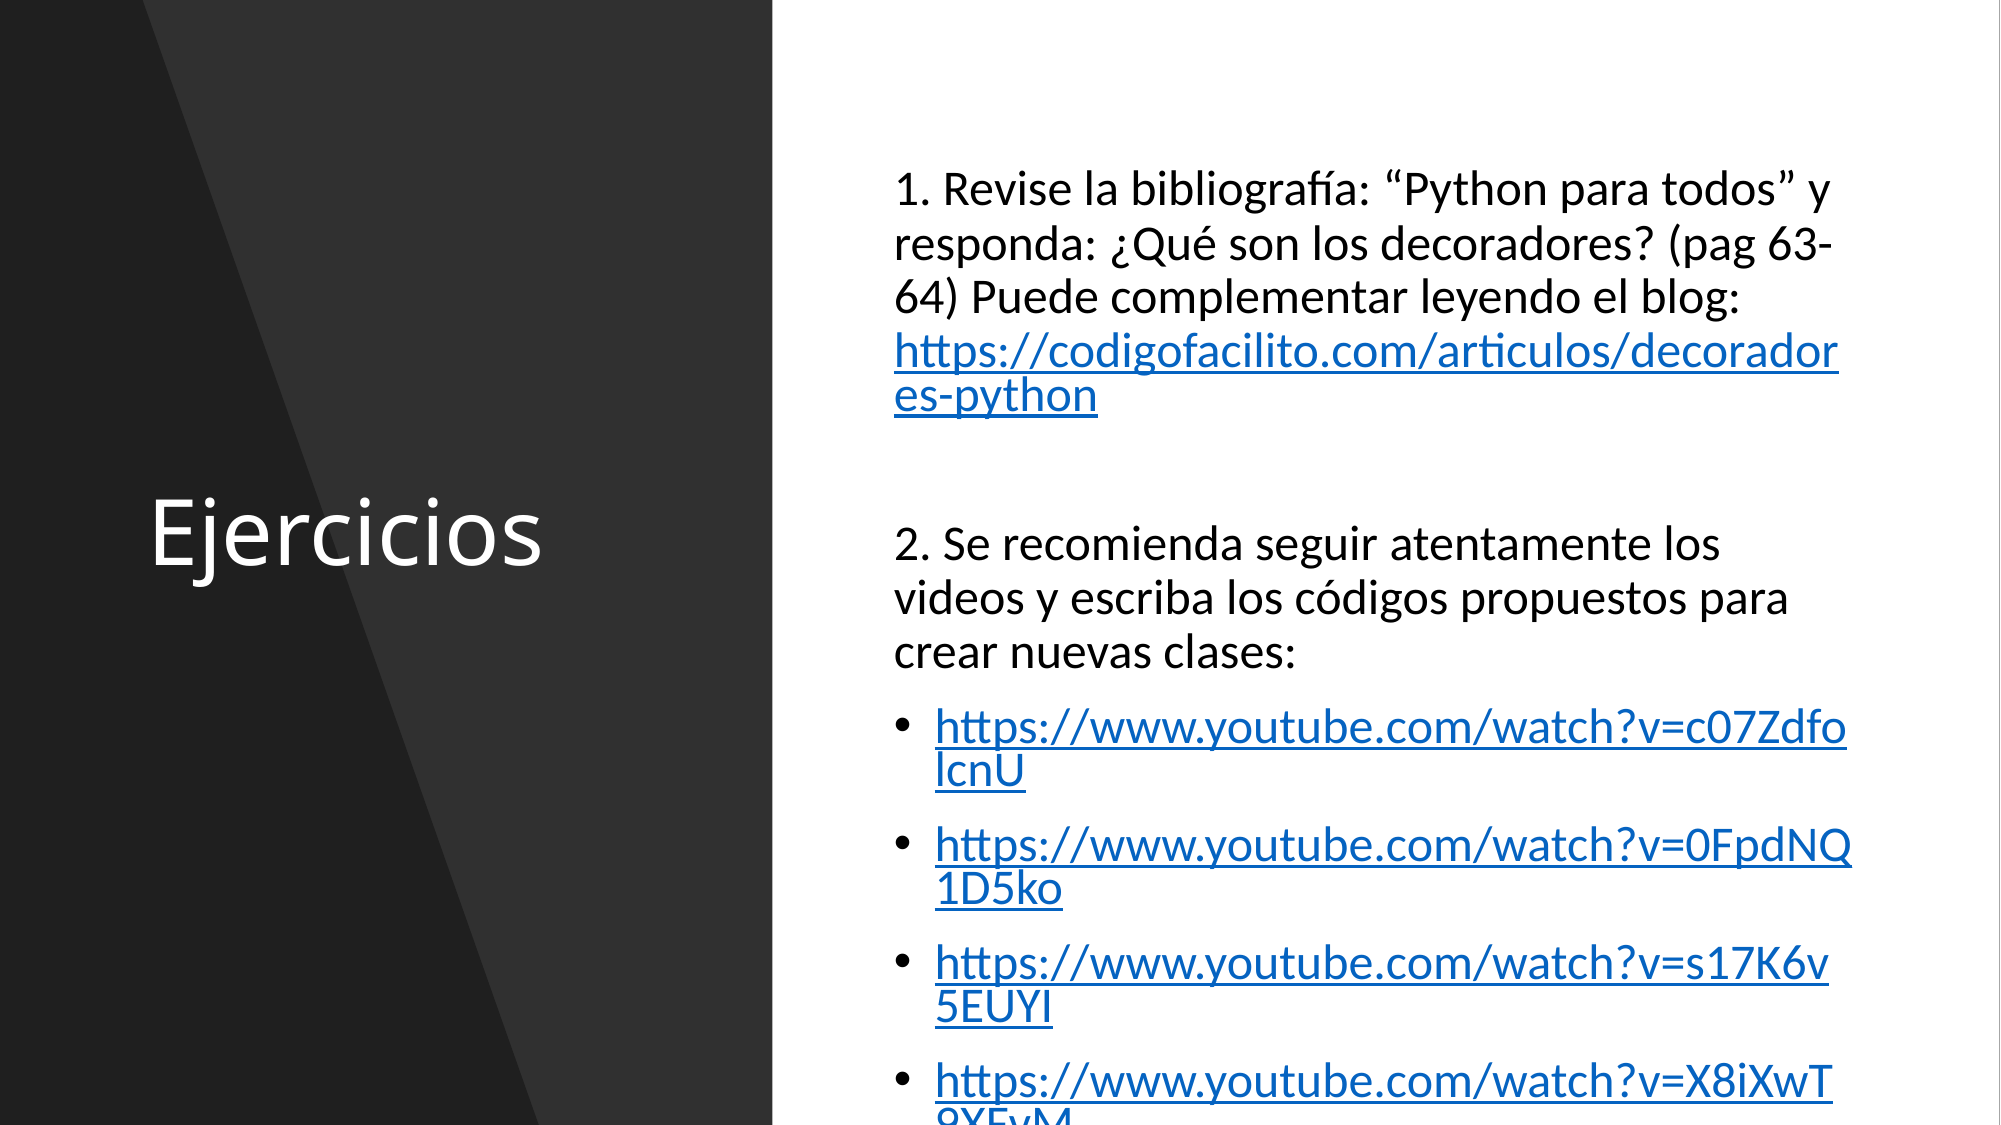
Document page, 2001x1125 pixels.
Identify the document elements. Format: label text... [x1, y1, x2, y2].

title Ejercicios [131, 105, 671, 967]
text_box [773, 0, 2000, 1125]
list 1. Revise la bibliografía: “Python para todos” y responda: ¿Qué son los decoradores? (pag 63-64) Puede complementar leyendo el blog: https://codigofacilito.com/articulos/decoradores-python 2. Se recomienda seguir atentamente los videos y escriba los códigos propuestos para crear nuevas clases: https://www.youtube.com/watch?v=c07ZdfolcnU https://www.youtube.com/watch?v=0FpdNQ1D5ko https://www.youtube.com/watch?v=s17K6v5EUYI https://www.youtube.com/watch?v=X8iXwT9XFvM [878, 49, 1868, 1039]
text_box [145, 0, 773, 1125]
text_box [0, 0, 540, 1125]
